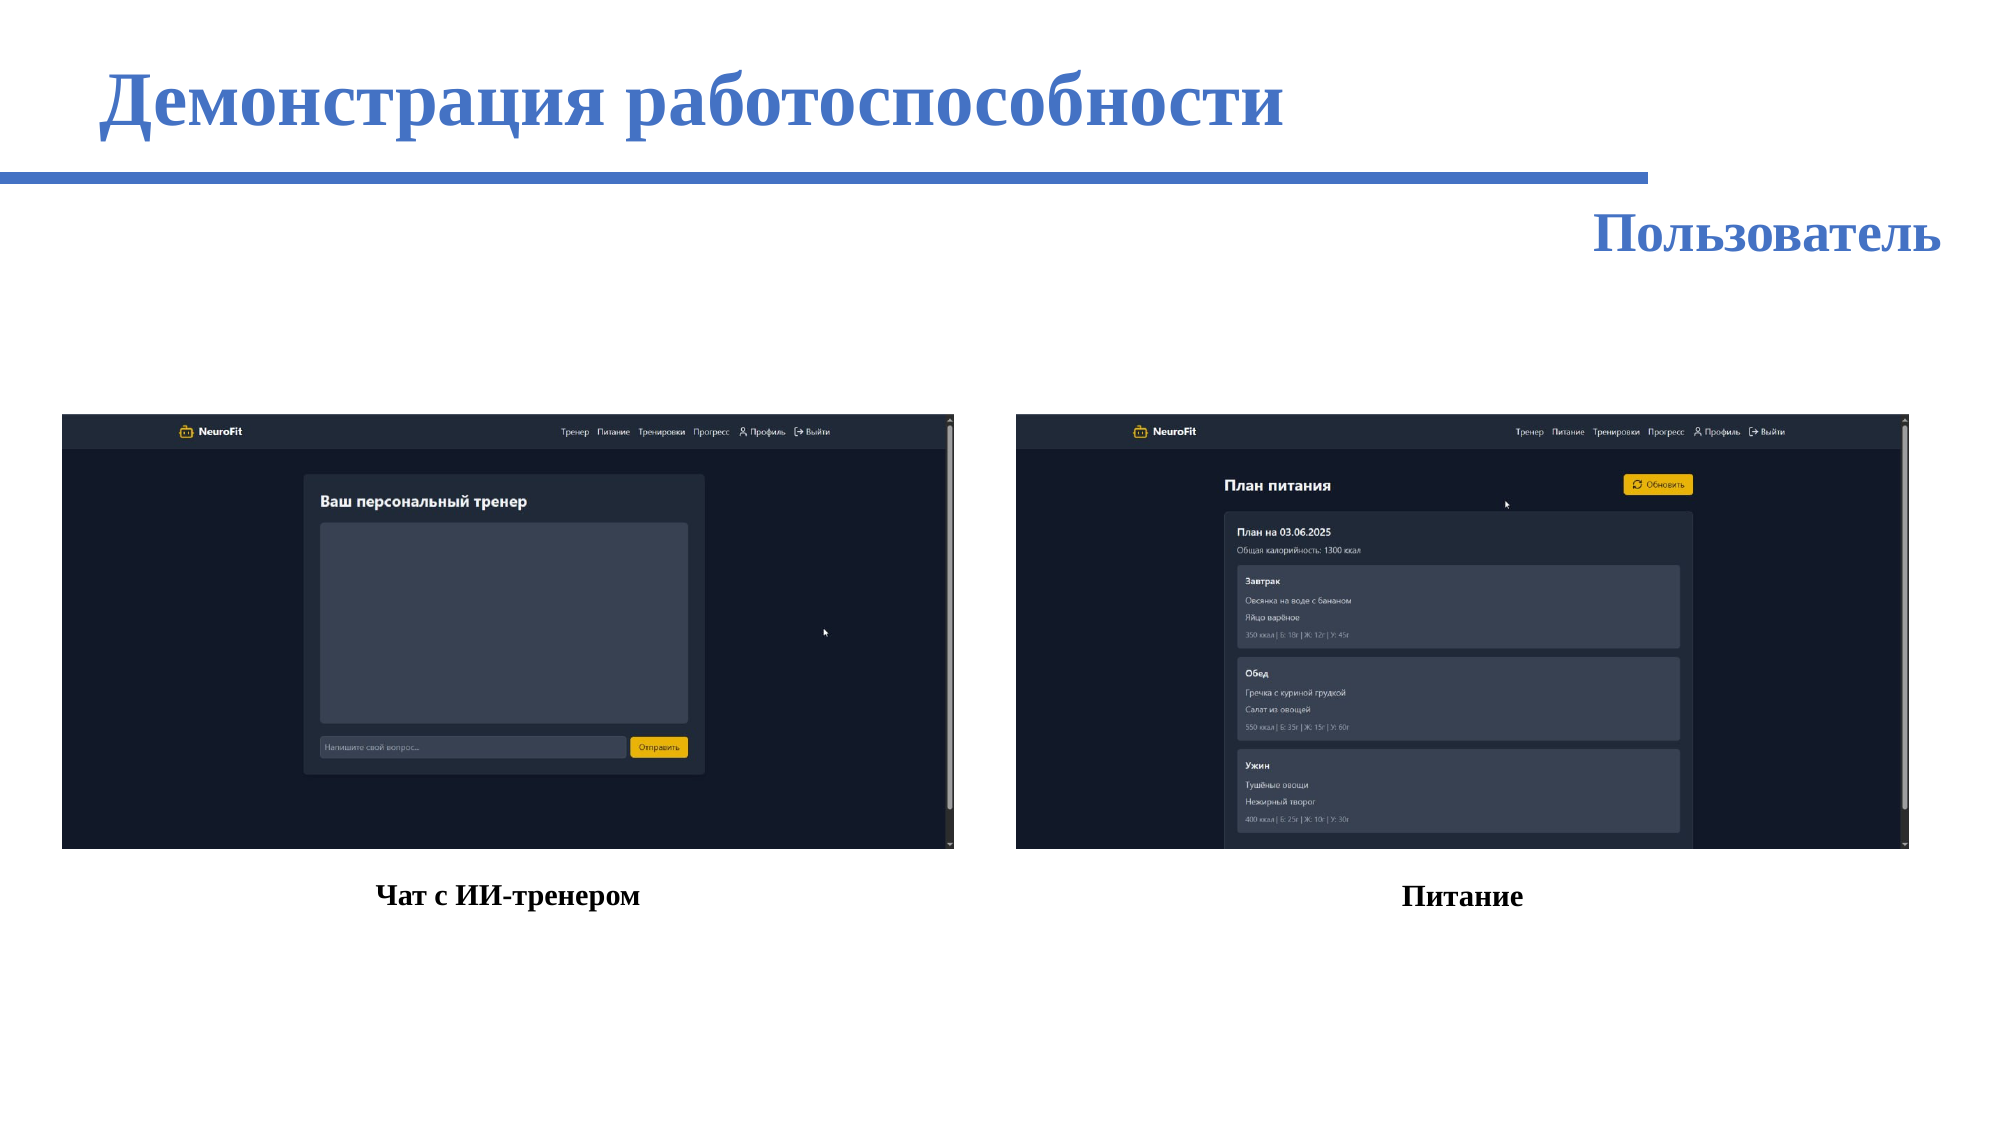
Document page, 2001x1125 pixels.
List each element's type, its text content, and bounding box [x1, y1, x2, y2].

picture [1016, 414, 1909, 849]
text_box Питание [1262, 872, 1663, 921]
text_box Пользователь [1578, 195, 1978, 272]
text_box Чат с ИИ-тренером [288, 872, 728, 921]
picture [62, 414, 954, 849]
text_box Демонстрация работоспособности [85, 51, 1675, 202]
